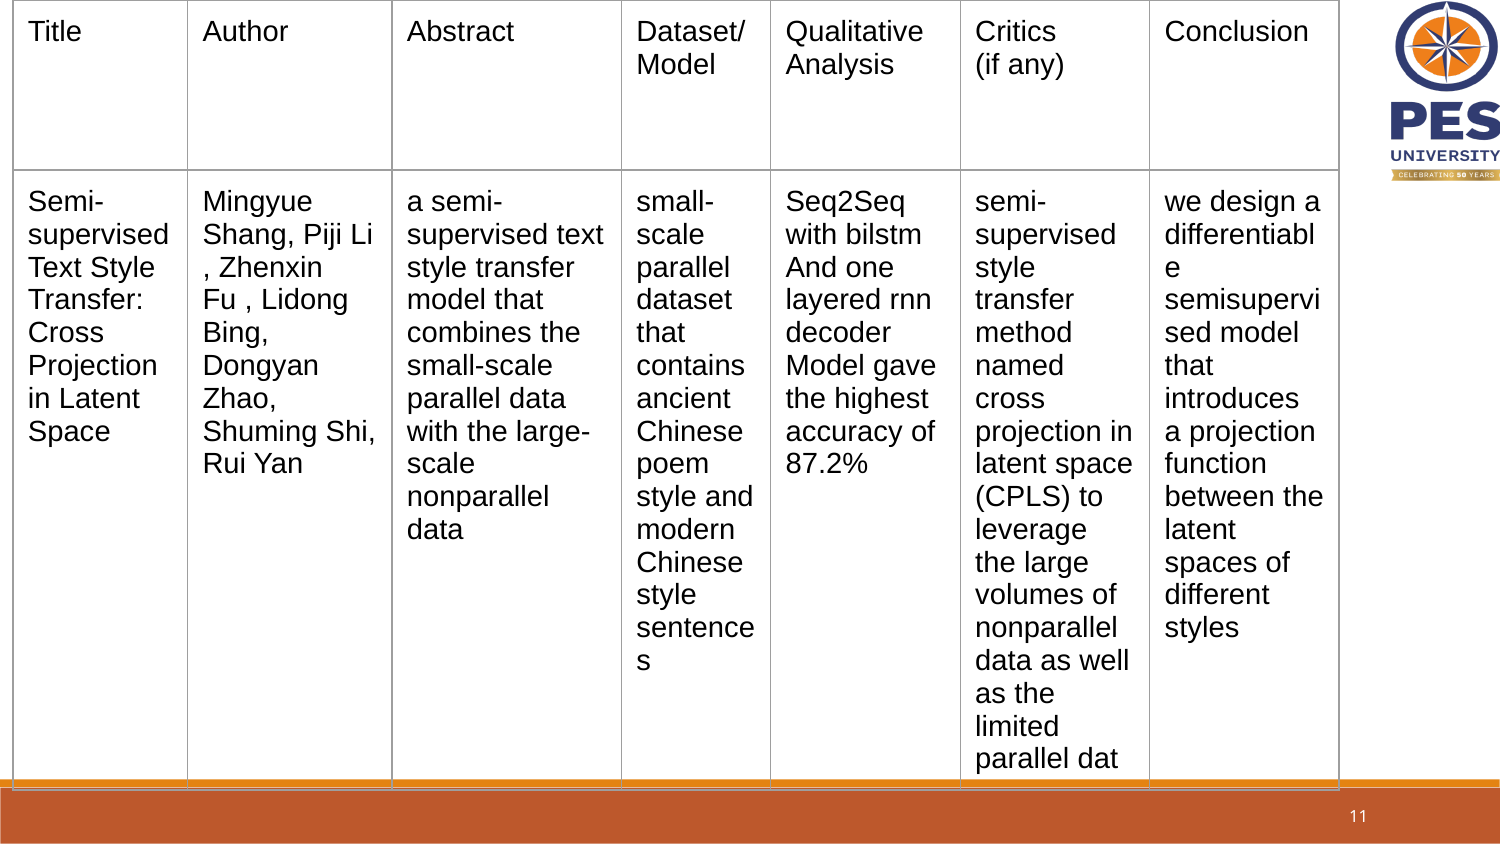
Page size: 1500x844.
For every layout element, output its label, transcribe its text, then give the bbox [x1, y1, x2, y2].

table_header Critics (if any) [961, 1, 1149, 169]
table_cell we design a differentiable semisupervised model that introduces a projection function between the latent spaces of different styles [1150, 171, 1338, 789]
table_header Dataset/ Model [622, 1, 770, 169]
slide_number ‹#› [1218, 794, 1380, 840]
table_header Title [14, 1, 187, 169]
table_header Author [188, 1, 391, 169]
table_cell Seq2Seq with bilstm And one layered rnn decoder Model gave the highest accuracy of 87.2% [771, 171, 960, 789]
table_cell a semi-supervised text style transfer model that combines the small-scale parallel data with the large-scale nonparallel data [393, 171, 621, 789]
picture [1391, 1, 1500, 181]
table_cell Semi-supervised Text Style Transfer: Cross Projection in Latent Space [14, 171, 187, 789]
table_header Qualitative Analysis [771, 1, 960, 169]
table_cell semi-supervised style transfer method named cross projection in latent space (CPLS) to leverage the large volumes of nonparallel data as well as the limited parallel dat [961, 171, 1149, 789]
table_header Abstract [393, 1, 621, 169]
table_cell Mingyue Shang, Piji Li , Zhenxin Fu , Lidong Bing, Dongyan Zhao, Shuming Shi, Rui Yan [188, 171, 391, 789]
table_cell small-scale parallel dataset that contains ancient Chinese poem style and modern Chinese style sentences [622, 171, 770, 789]
table_header Conclusion [1150, 1, 1338, 169]
